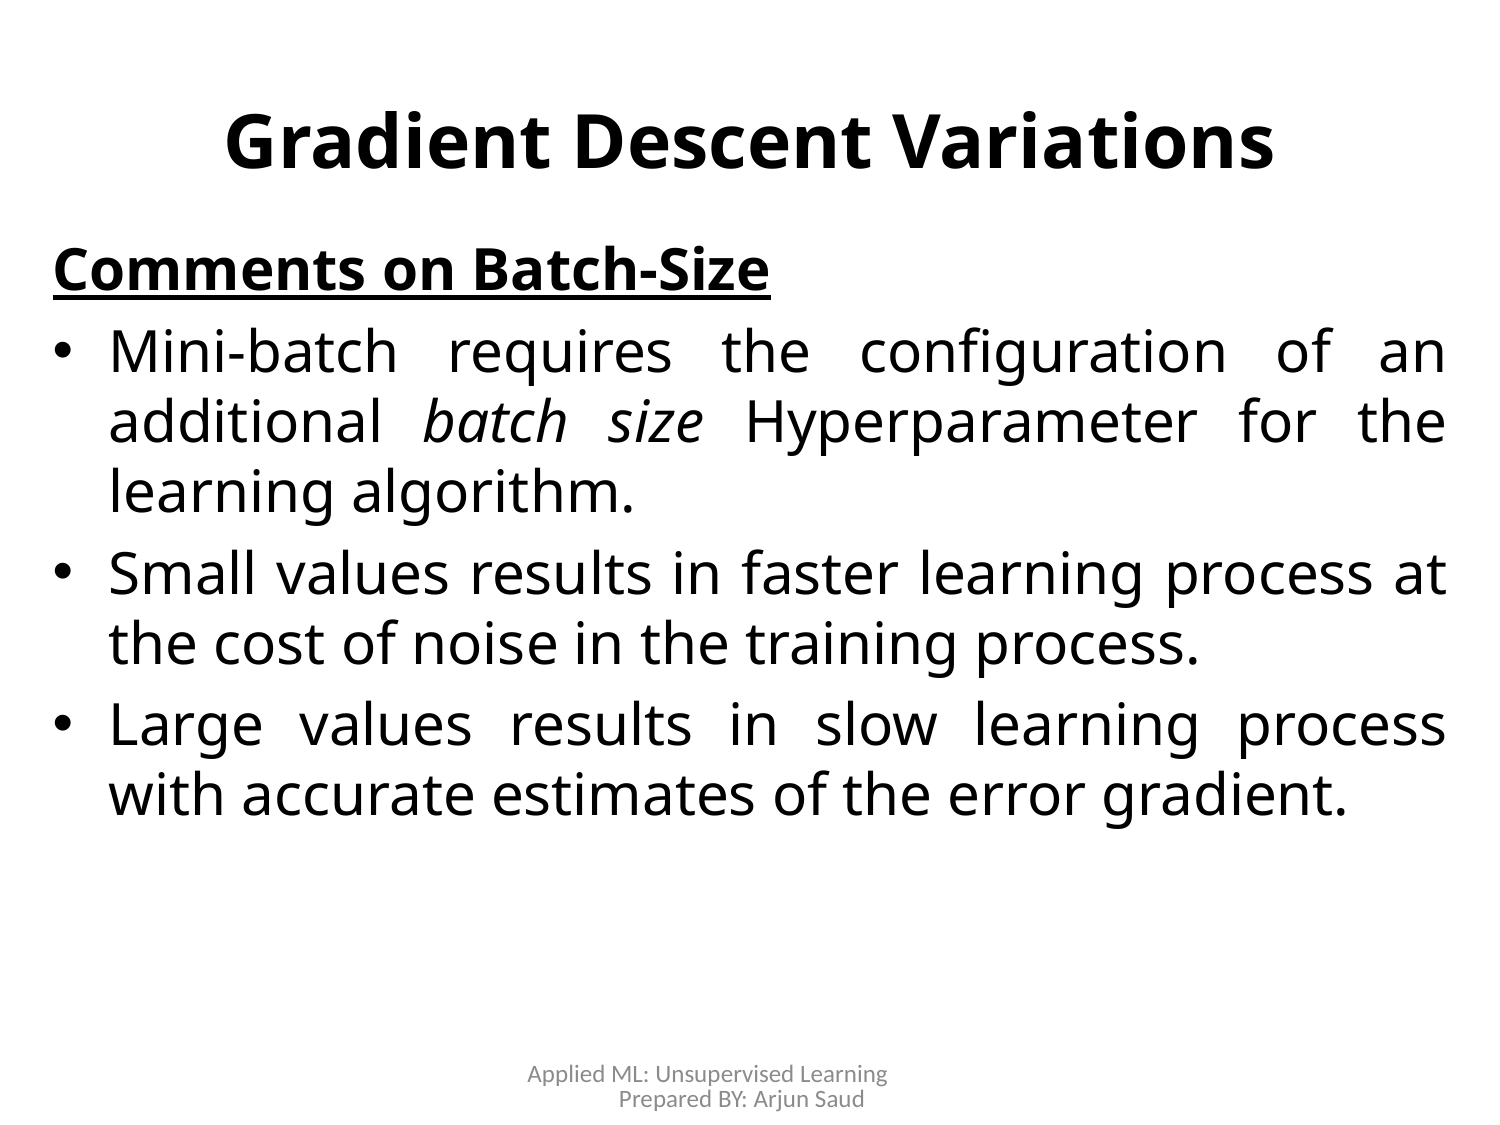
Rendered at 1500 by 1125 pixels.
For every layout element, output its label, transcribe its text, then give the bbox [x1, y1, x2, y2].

footer Applied ML: Unsupervised Learning Prepared BY: Arjun Saud [512, 1042, 988, 1103]
title Gradient Descent Variations [75, 45, 1425, 224]
list Comments on Batch-Size Mini-batch requires the configuration of an additional batch size Hyperparameter for the learning algorithm. Small values results in faster learning process at the cost of noise in the training process. Large values results in slow learning process with accurate estimates of the error gradient. [37, 224, 1463, 1038]
